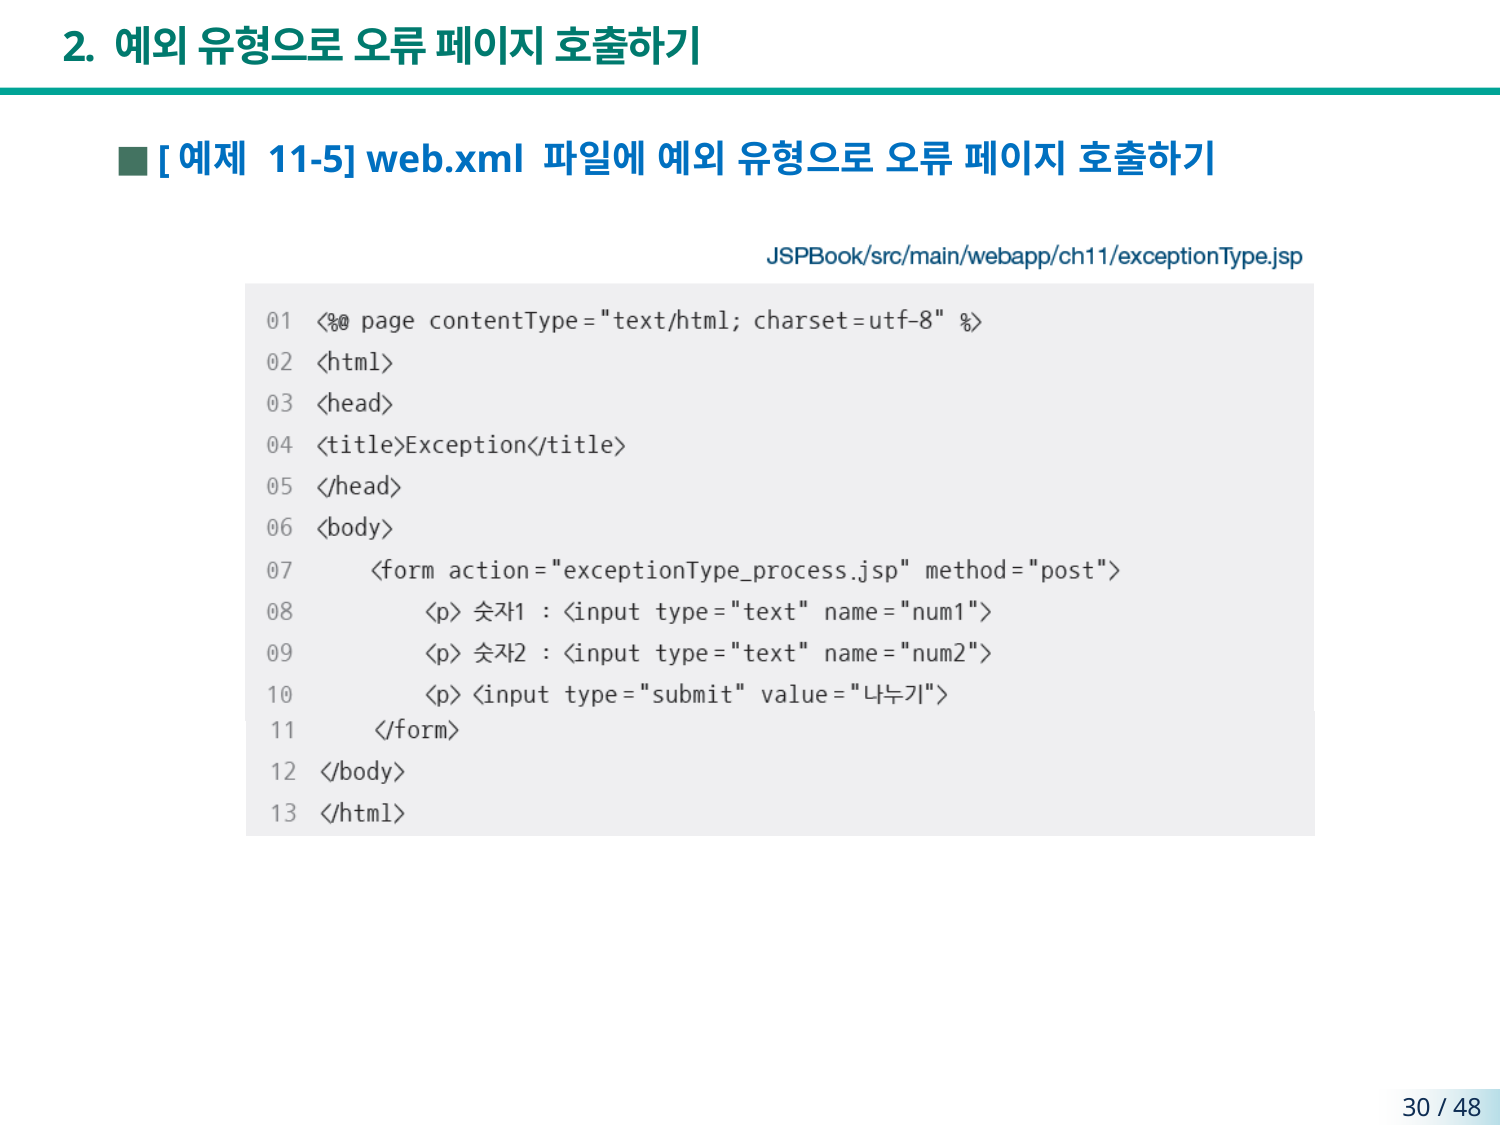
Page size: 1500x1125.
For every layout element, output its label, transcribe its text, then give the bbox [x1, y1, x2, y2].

title 2. 예외 유형으로 오류 페이지 호출하기 [47, 5, 1325, 84]
list [예제 11-5] web.xml 파일에 예외 유형으로 오류 페이지 호출하기 [100, 127, 1459, 1050]
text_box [245, 237, 1315, 836]
